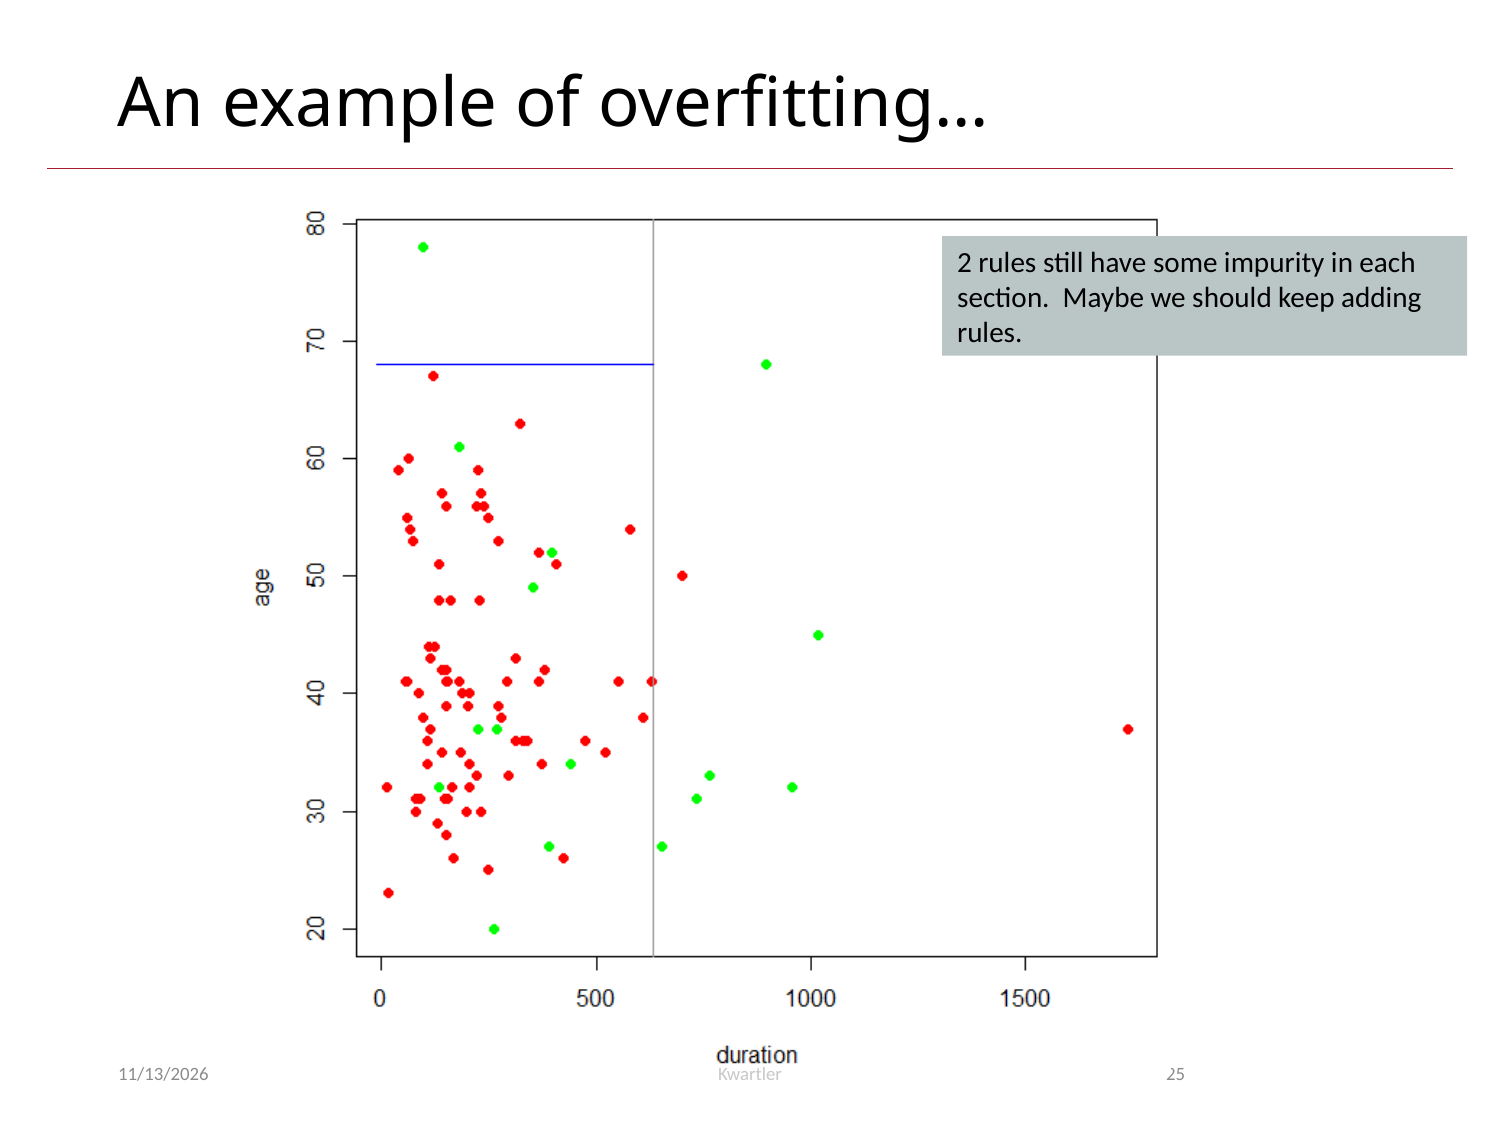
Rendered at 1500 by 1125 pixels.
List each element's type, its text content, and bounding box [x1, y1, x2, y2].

picture [249, 196, 1171, 1072]
footer Kwartler [496, 1072, 1004, 1103]
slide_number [103, 1042, 441, 1103]
text_box 2 rules still have some impurity in each section. Maybe we should keep adding rules. [1171, 236, 1468, 356]
title An example of overfitting… [103, 59, 1397, 157]
slide_number 25 [1059, 1042, 1200, 1103]
